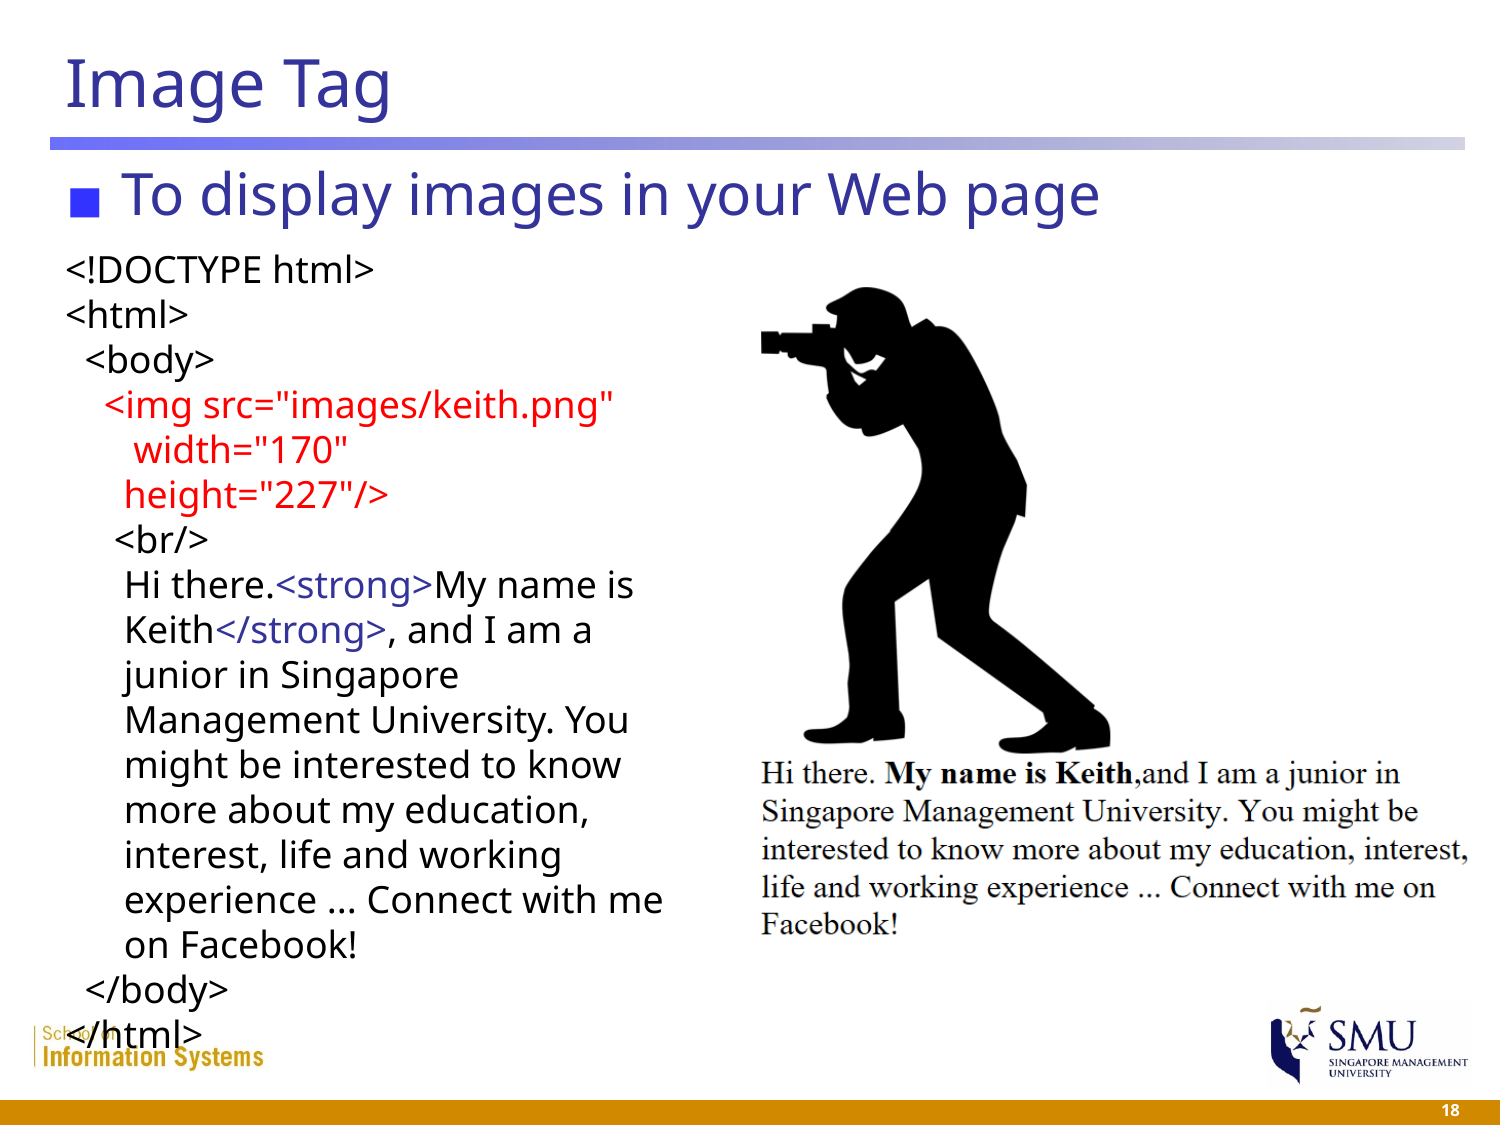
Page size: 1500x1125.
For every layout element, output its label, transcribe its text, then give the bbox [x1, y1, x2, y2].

picture [755, 280, 1476, 960]
title Image Tag [50, 24, 1463, 138]
text_box <!DOCTYPE html> <html> <body> <img src="images/keith.png" width="170" height="227"/> <br/> Hi there.<strong>My name is Keith</strong>, and I am a junior in Singapore Management University. You might be interested to know more about my education, interest, life and working experience ... Connect with me on Facebook! </body> </html> [49, 238, 686, 890]
picture [27, 1012, 267, 1073]
list To display images in your Web page [50, 149, 1463, 1063]
picture [1267, 999, 1471, 1072]
slide_number 18 [1262, 1072, 1475, 1123]
